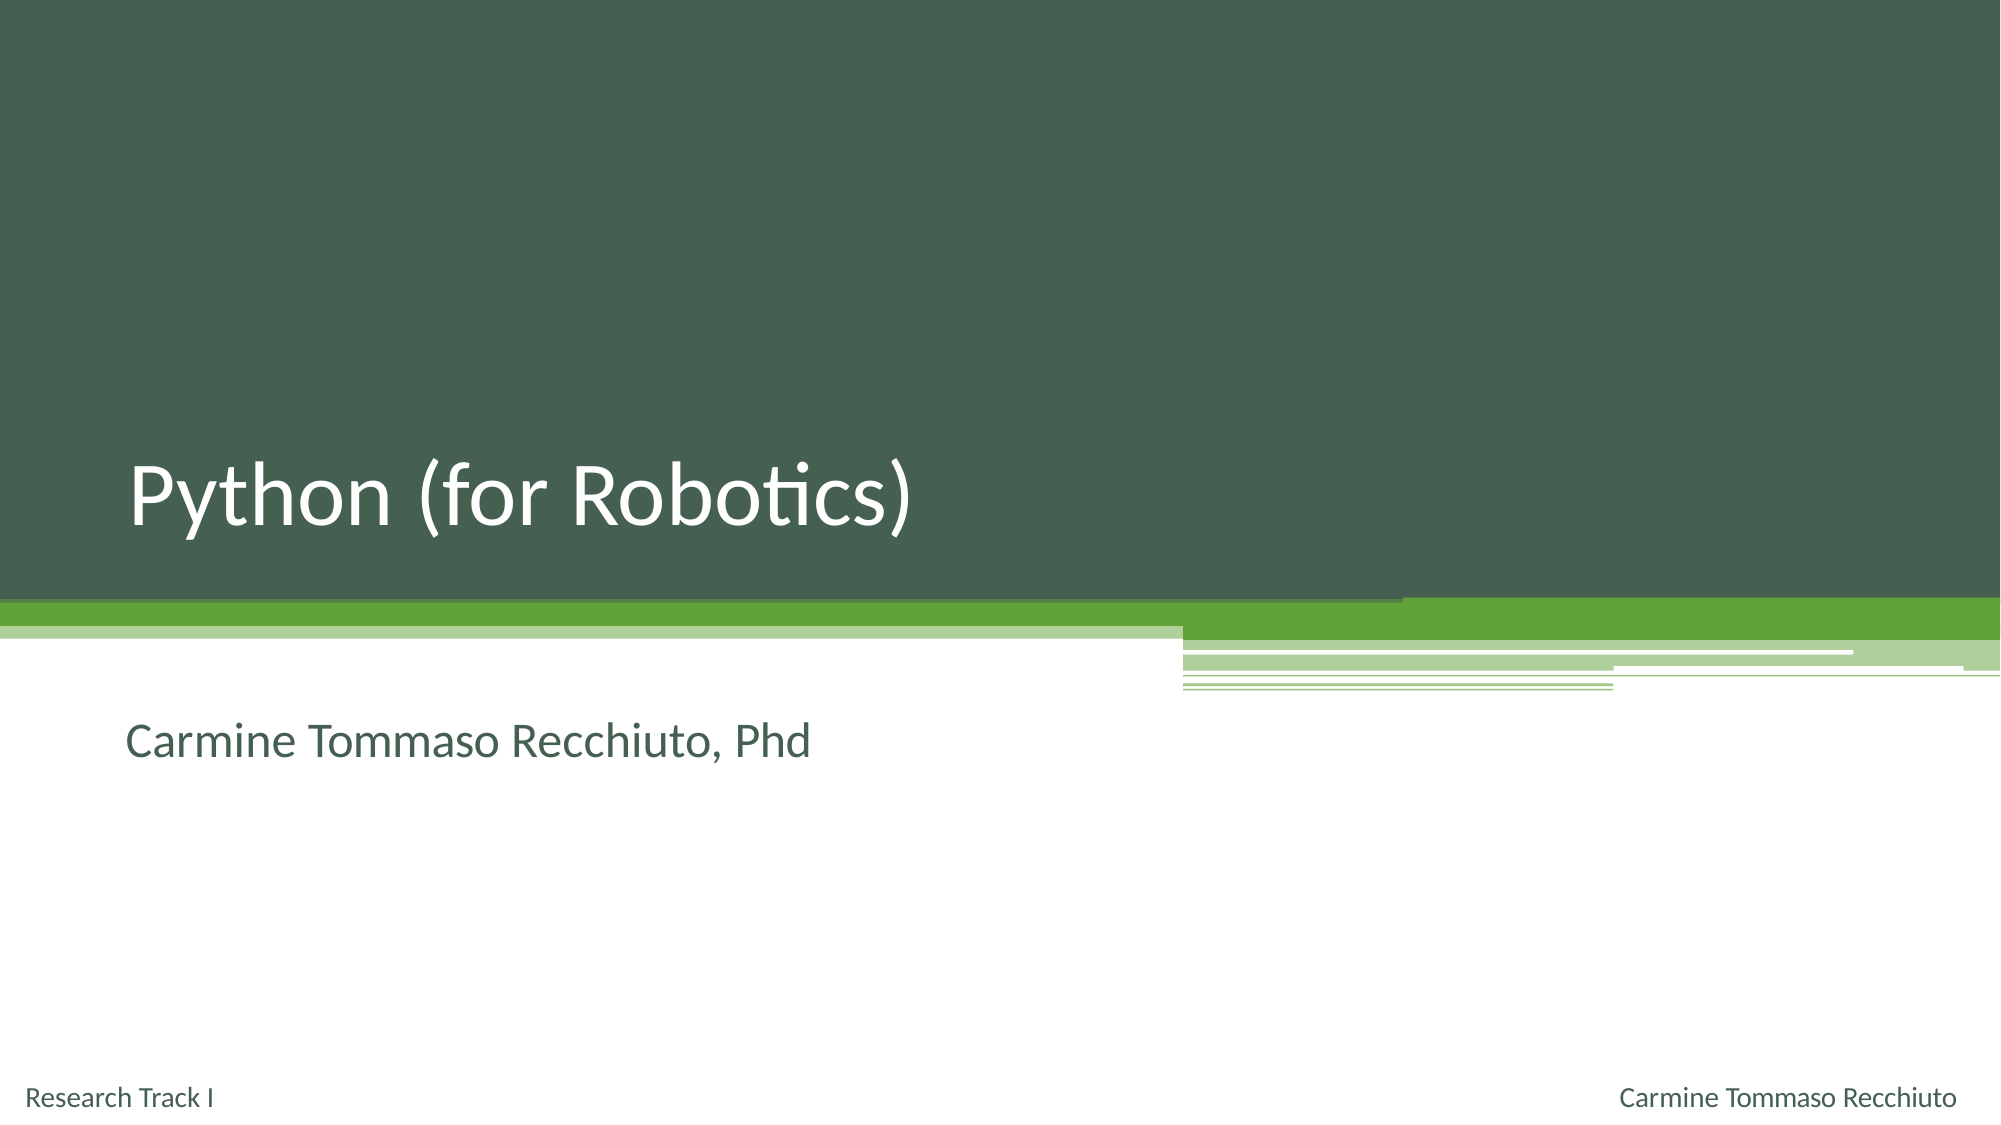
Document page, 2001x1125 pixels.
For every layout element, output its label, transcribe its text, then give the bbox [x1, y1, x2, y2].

text_box Carmine Tommaso Recchiuto, Phd [123, 705, 815, 768]
title Python (for Robotics) [126, 431, 919, 622]
slide_number Research Track I [23, 1083, 383, 1125]
footer Carmine Tommaso Recchiuto [1617, 1083, 1964, 1125]
